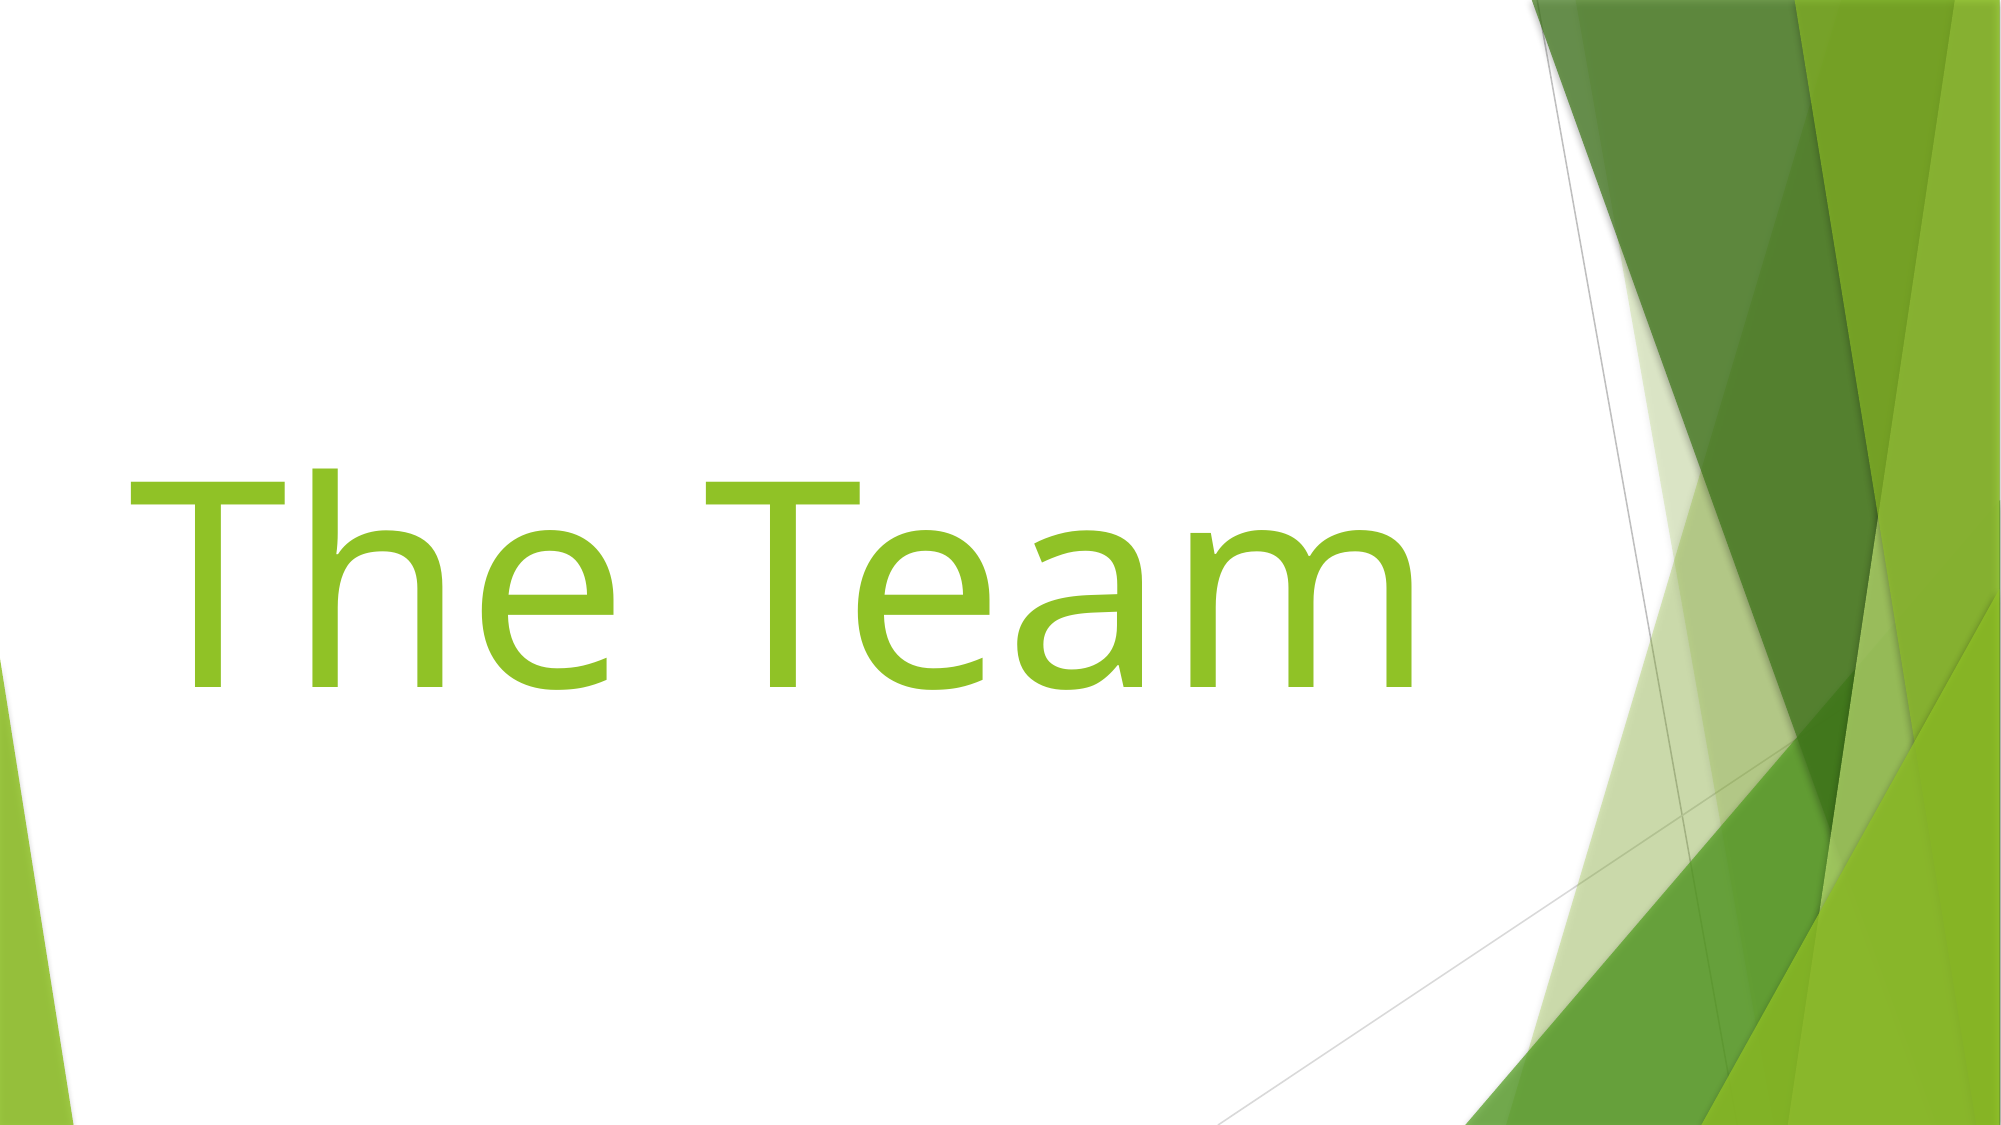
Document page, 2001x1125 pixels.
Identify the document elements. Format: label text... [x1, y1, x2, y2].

title The Team [113, 392, 1904, 995]
